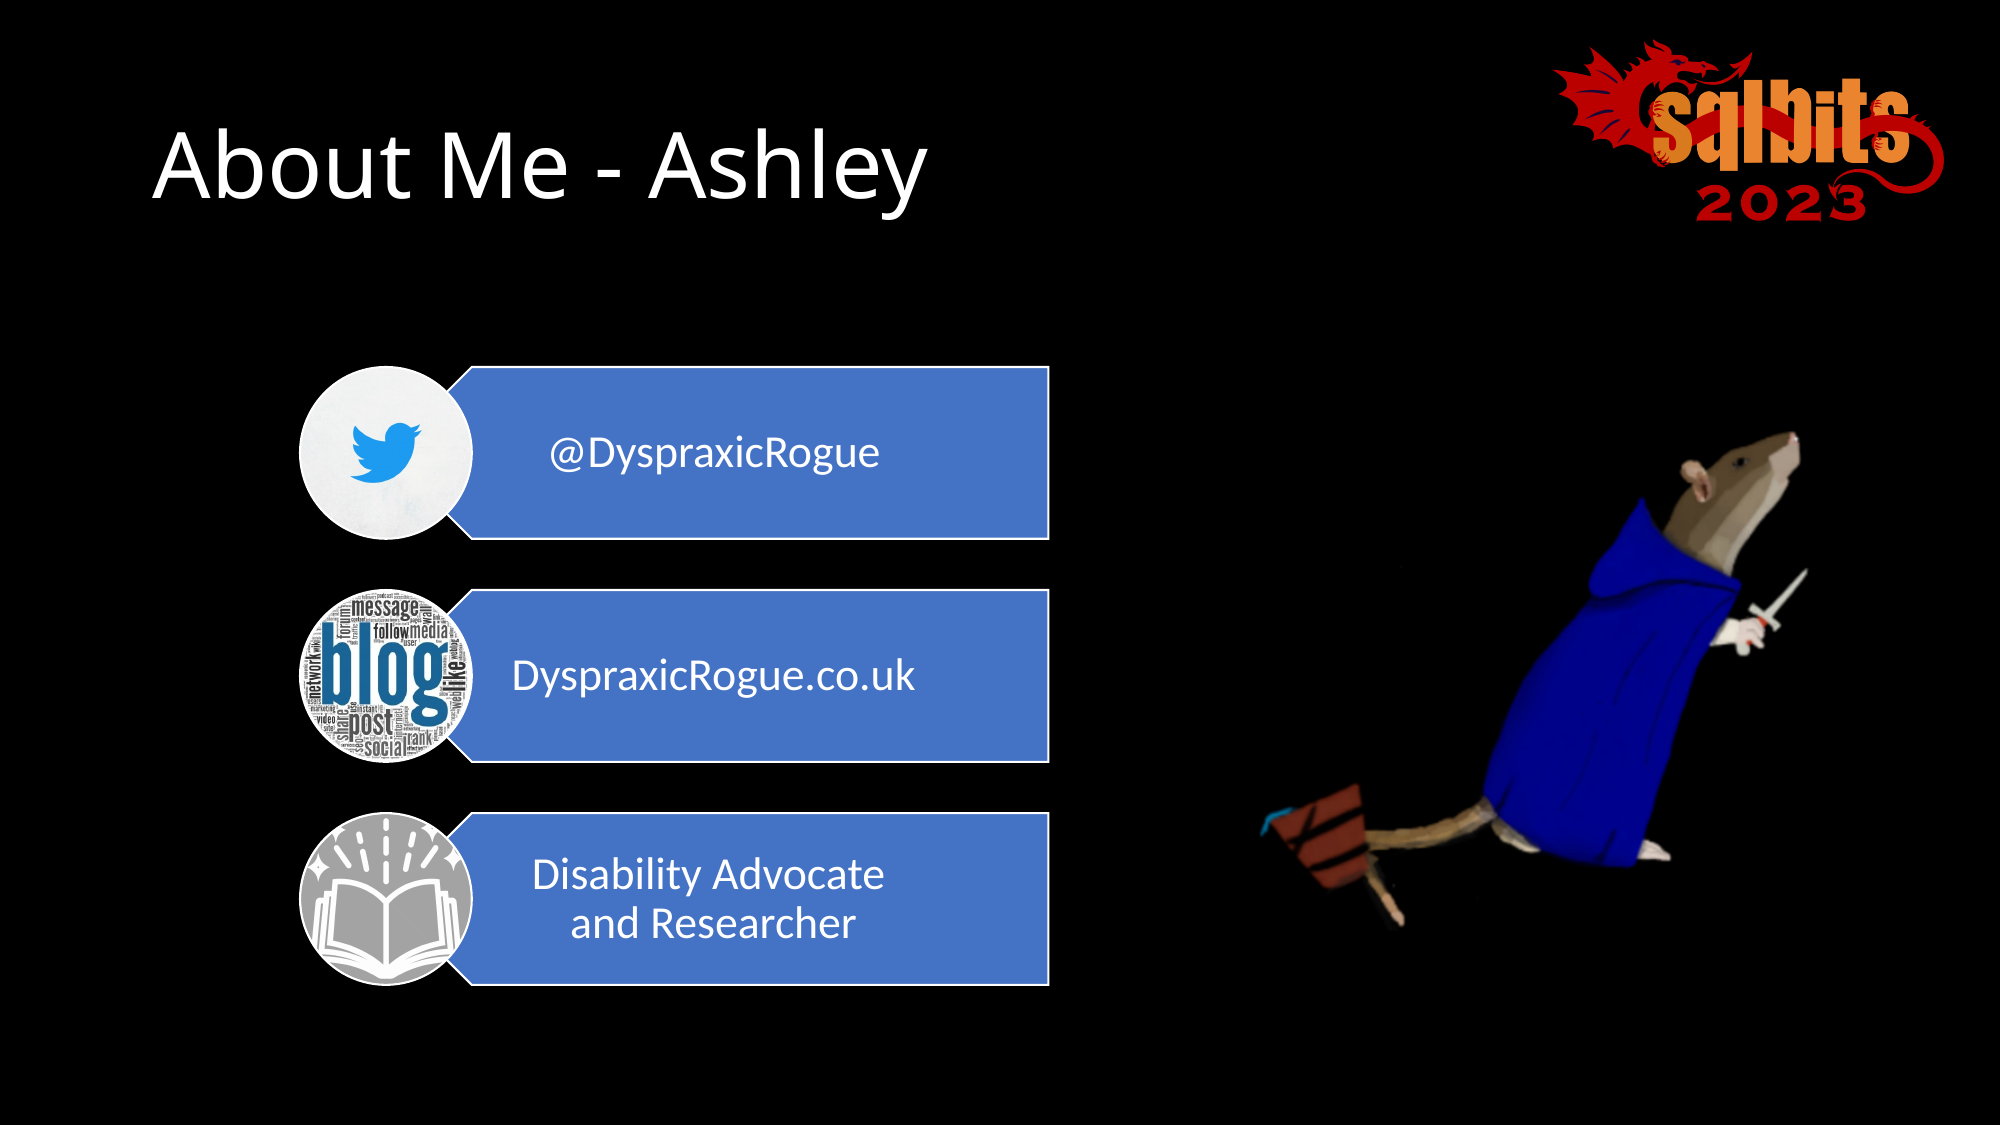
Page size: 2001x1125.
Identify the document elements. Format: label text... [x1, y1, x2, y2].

picture [1250, 366, 1824, 985]
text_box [175, 366, 1173, 985]
title About Me - Ashley [137, 59, 1863, 278]
picture [1548, 37, 1952, 226]
